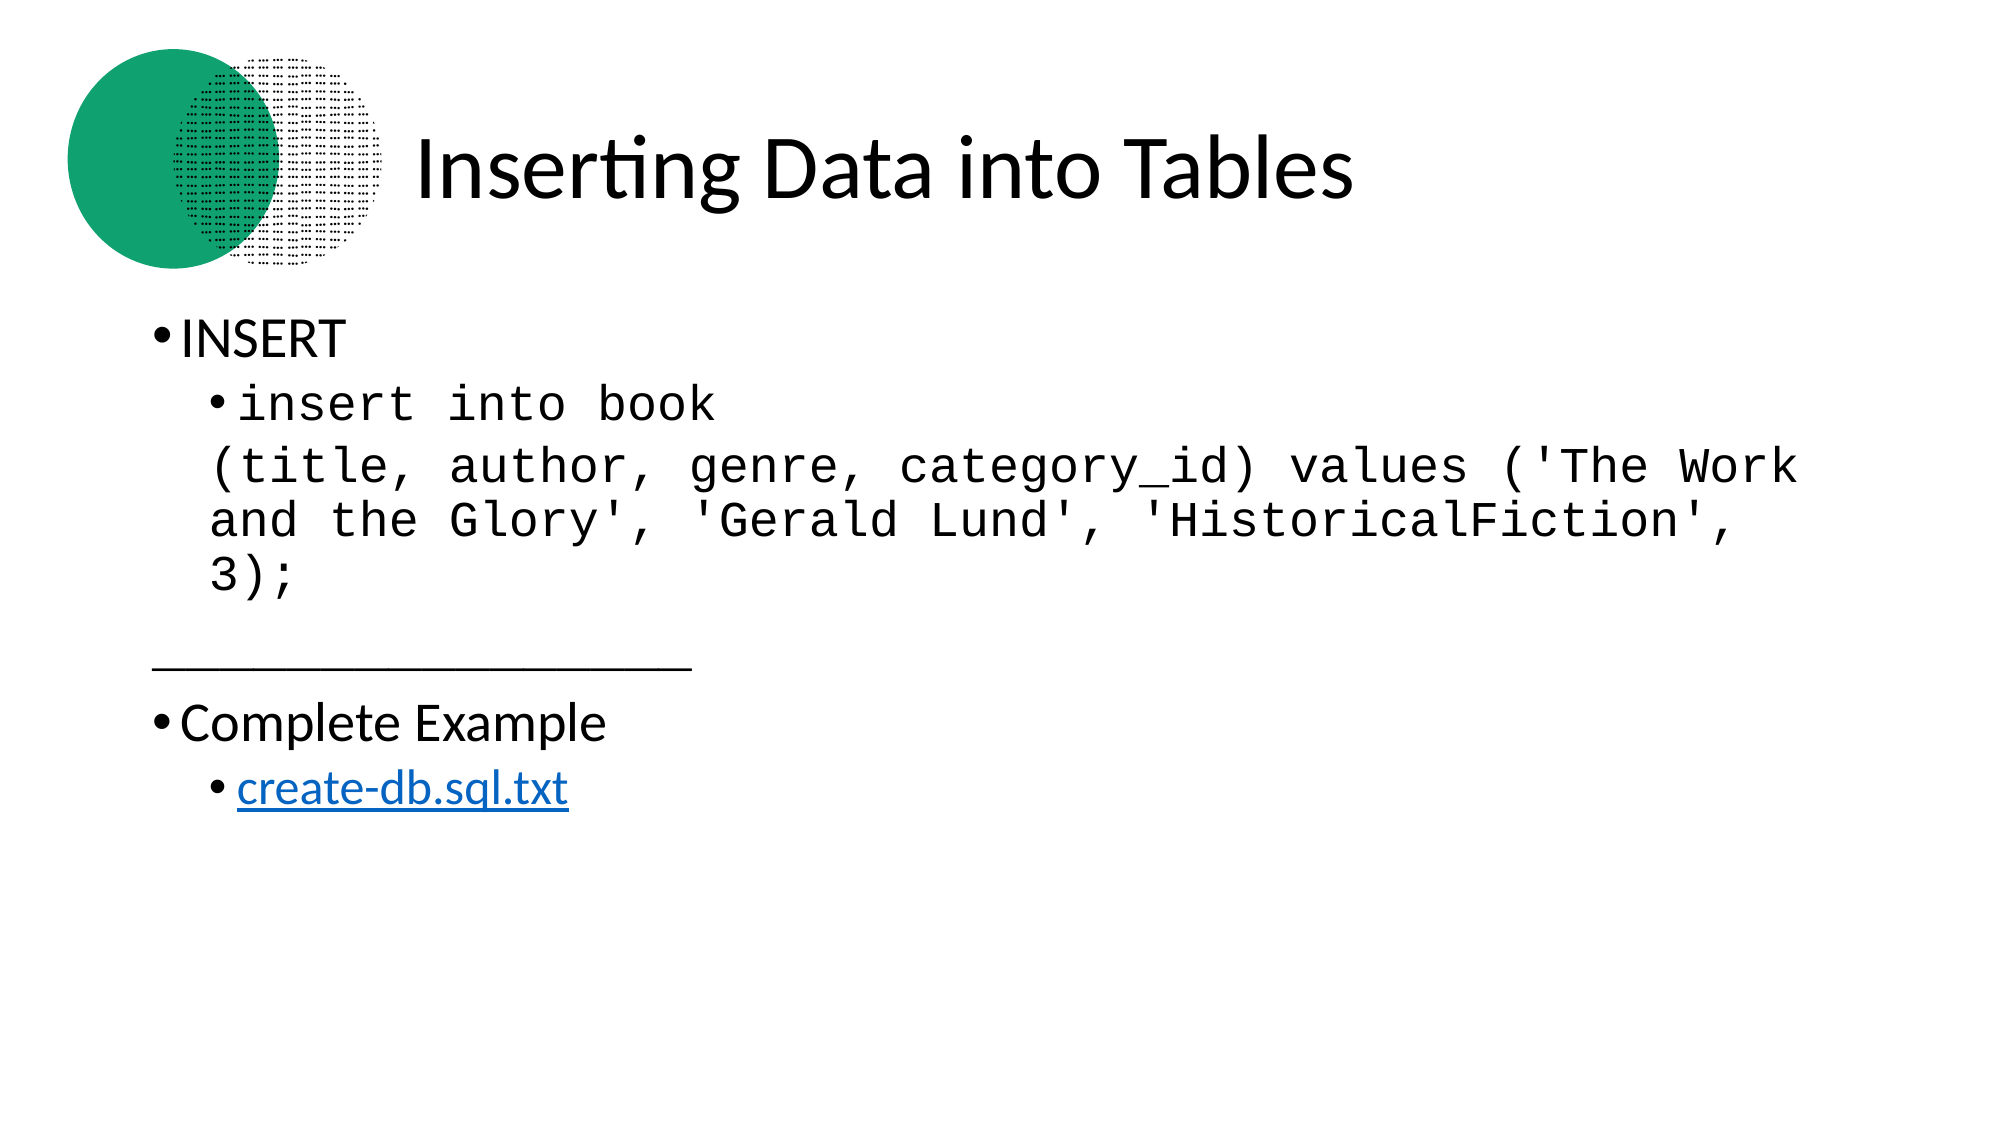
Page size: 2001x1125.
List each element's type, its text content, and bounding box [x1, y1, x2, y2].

picture [137, 21, 419, 299]
title Inserting Data into Tables [399, 59, 1863, 278]
list INSERT insert into book (title, author, genre, category_id) values ('The Work and the Glory', 'Gerald Lund', 'HistoricalFiction', 3); ________________ Complete Example create-db.sql.txt [137, 299, 1863, 1014]
